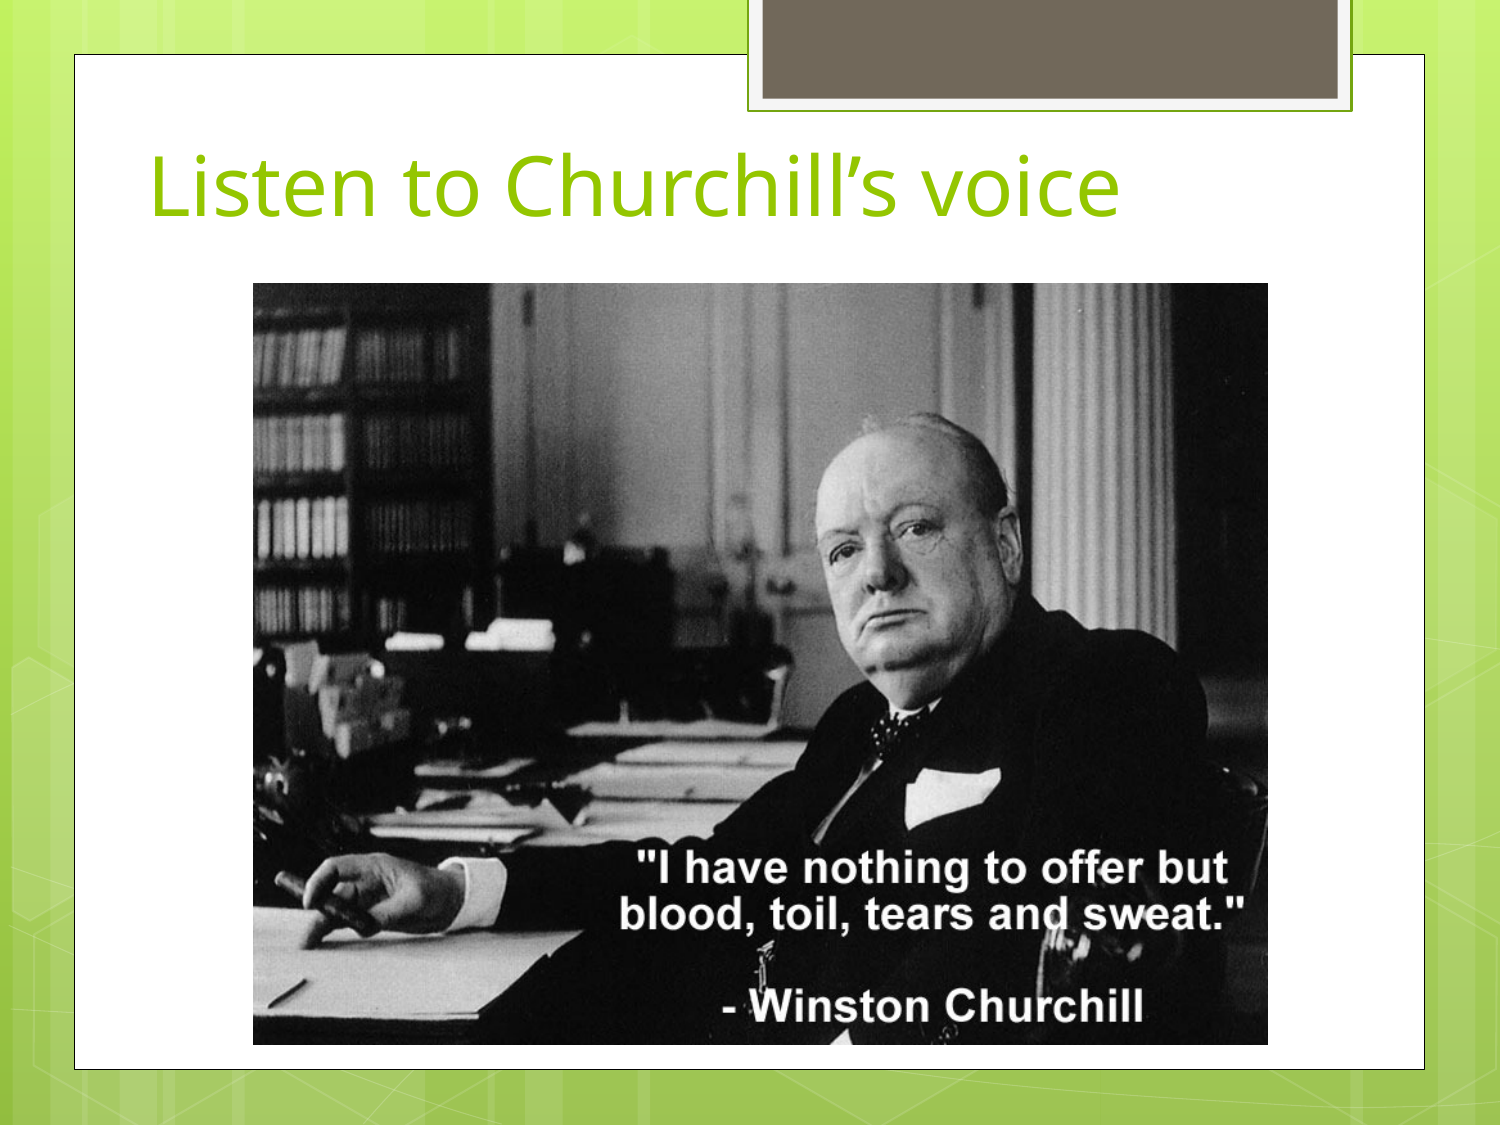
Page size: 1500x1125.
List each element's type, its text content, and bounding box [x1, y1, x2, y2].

picture [253, 283, 1268, 1045]
title Listen to Churchill’s voice [131, 52, 1285, 241]
